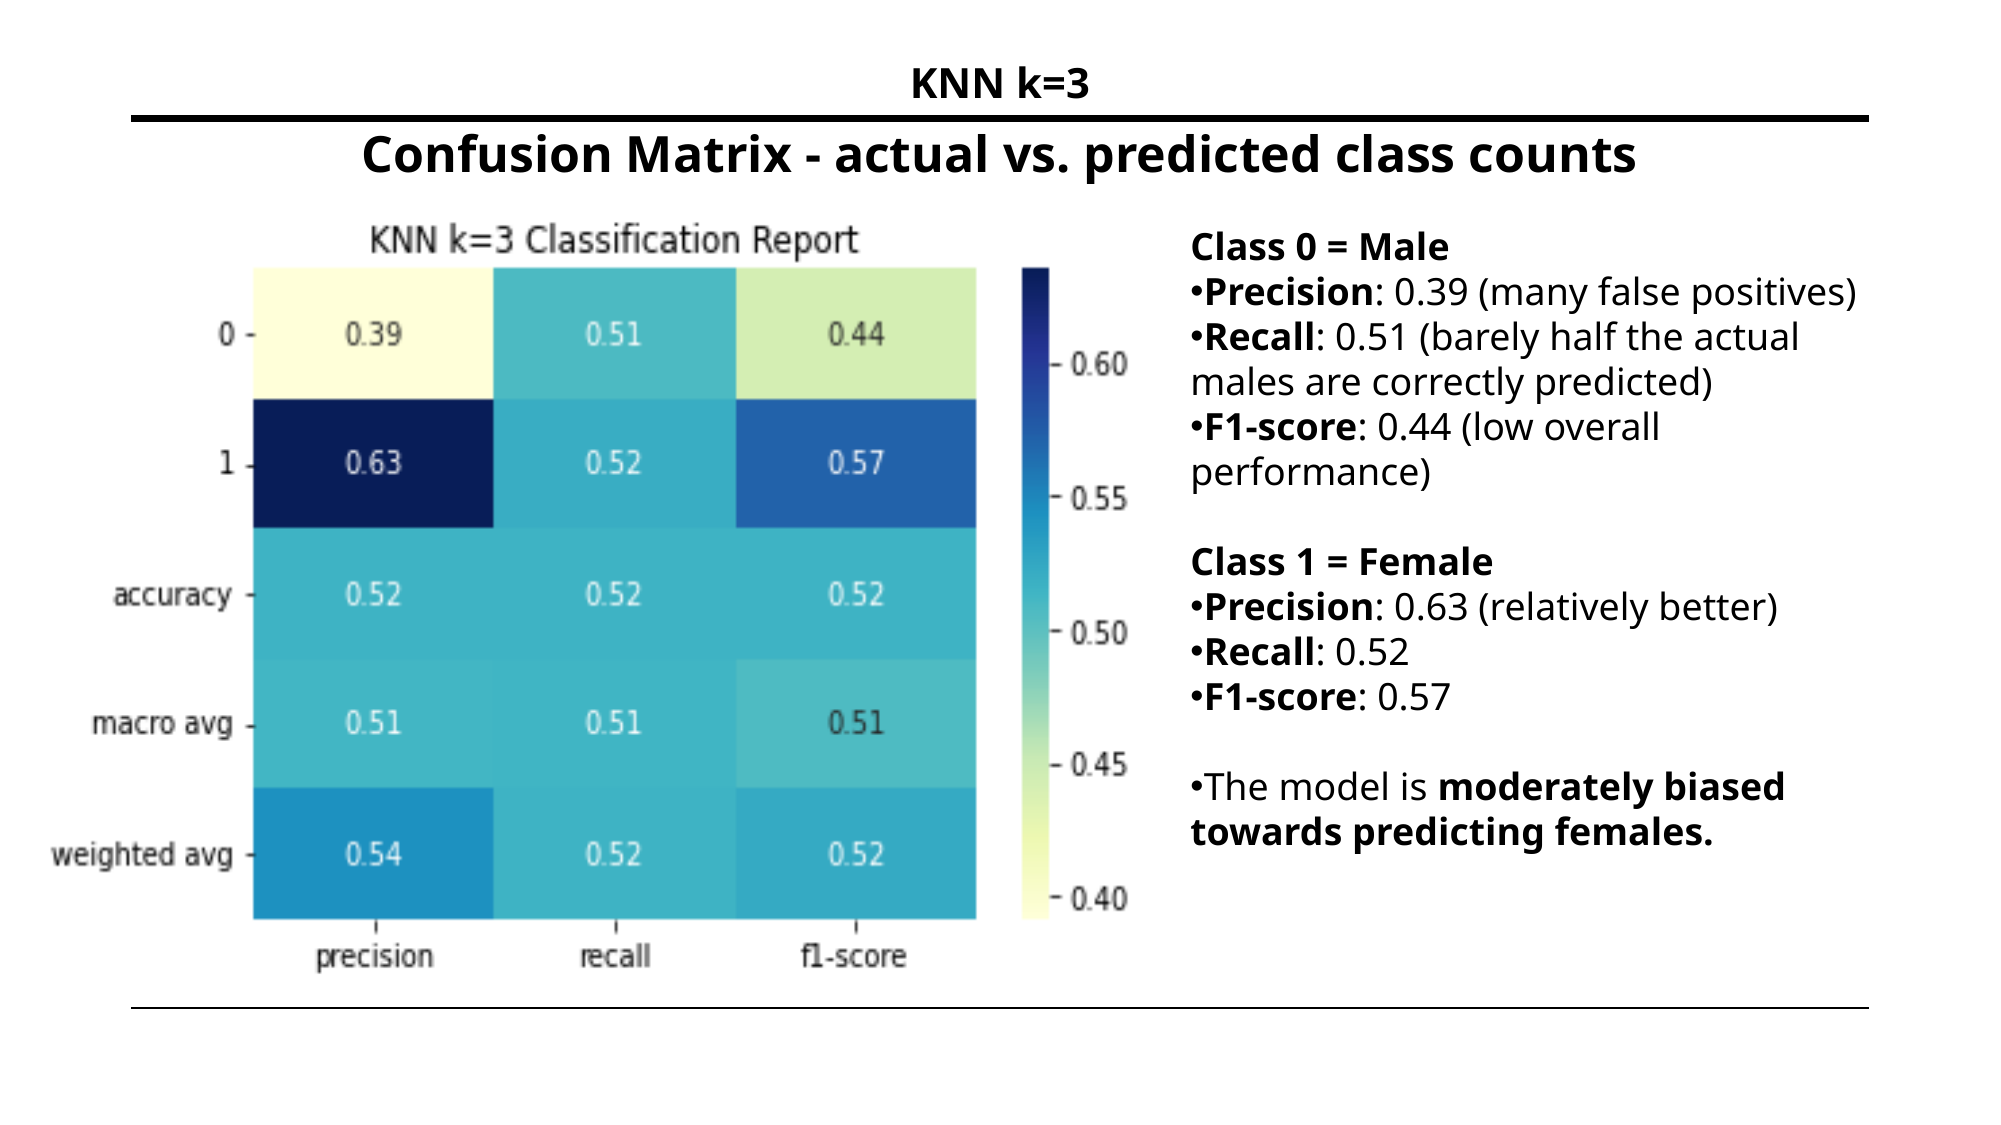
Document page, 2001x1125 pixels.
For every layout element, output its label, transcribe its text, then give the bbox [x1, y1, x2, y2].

picture [33, 203, 1147, 992]
text_box KNN k=3 [39, 49, 1961, 115]
text_box Confusion Matrix - actual vs. predicted class counts [54, 115, 1945, 190]
text_box Class 0 = Male Precision: 0.39 (many false positives) Recall: 0.51 (barely half the actual males are correctly predicted) F1-score: 0.44 (low overall performance) Class 1 = Female Precision: 0.63 (relatively better) Recall: 0.52 F1-score: 0.57 The model is moderately biased towards predicting females. [1175, 215, 1897, 905]
